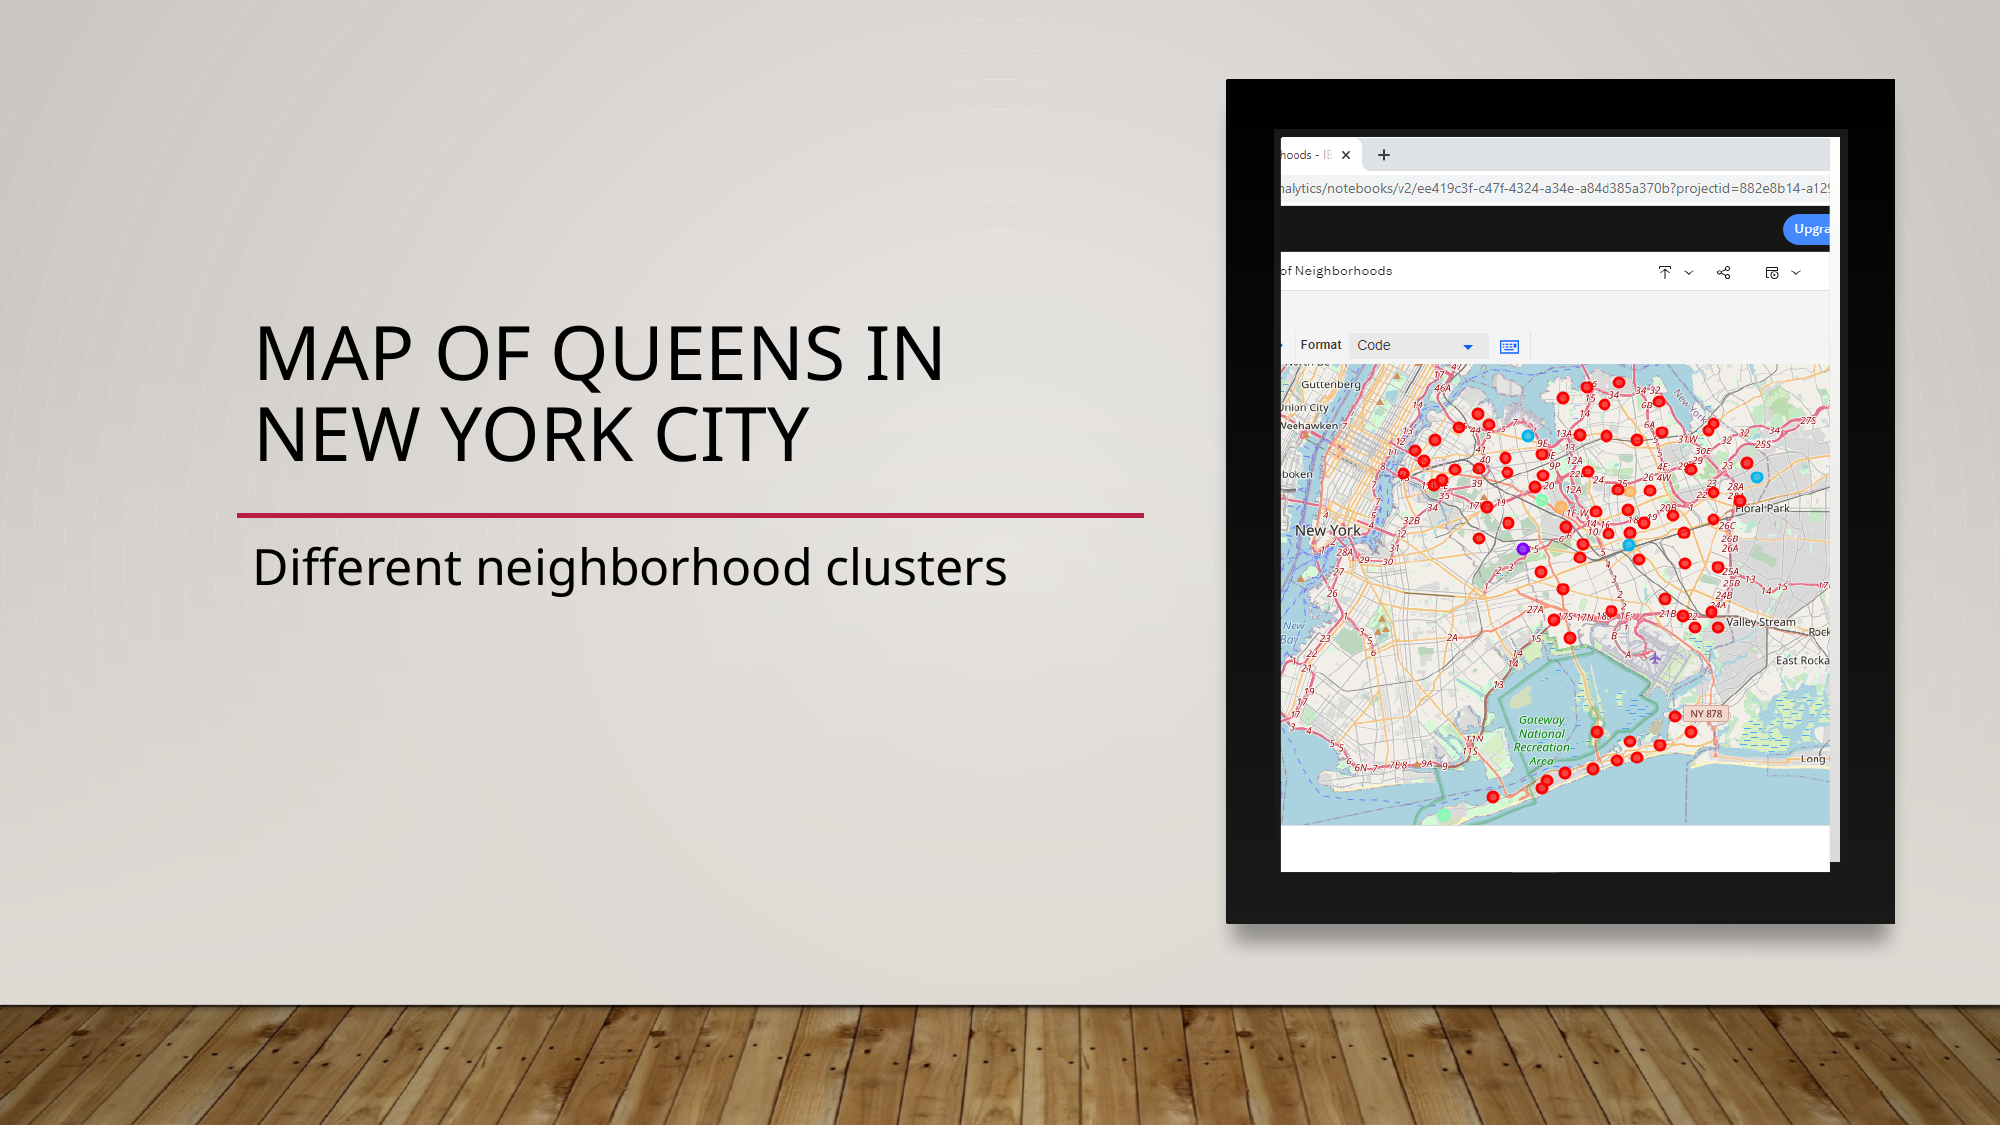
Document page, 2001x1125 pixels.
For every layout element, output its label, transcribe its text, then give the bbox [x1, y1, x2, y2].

title Map of Queens in New York City [238, 185, 1146, 486]
picture [0, 1005, 2000, 1125]
picture [1280, 138, 1830, 873]
list Different neighborhood clusters [237, 516, 1145, 845]
